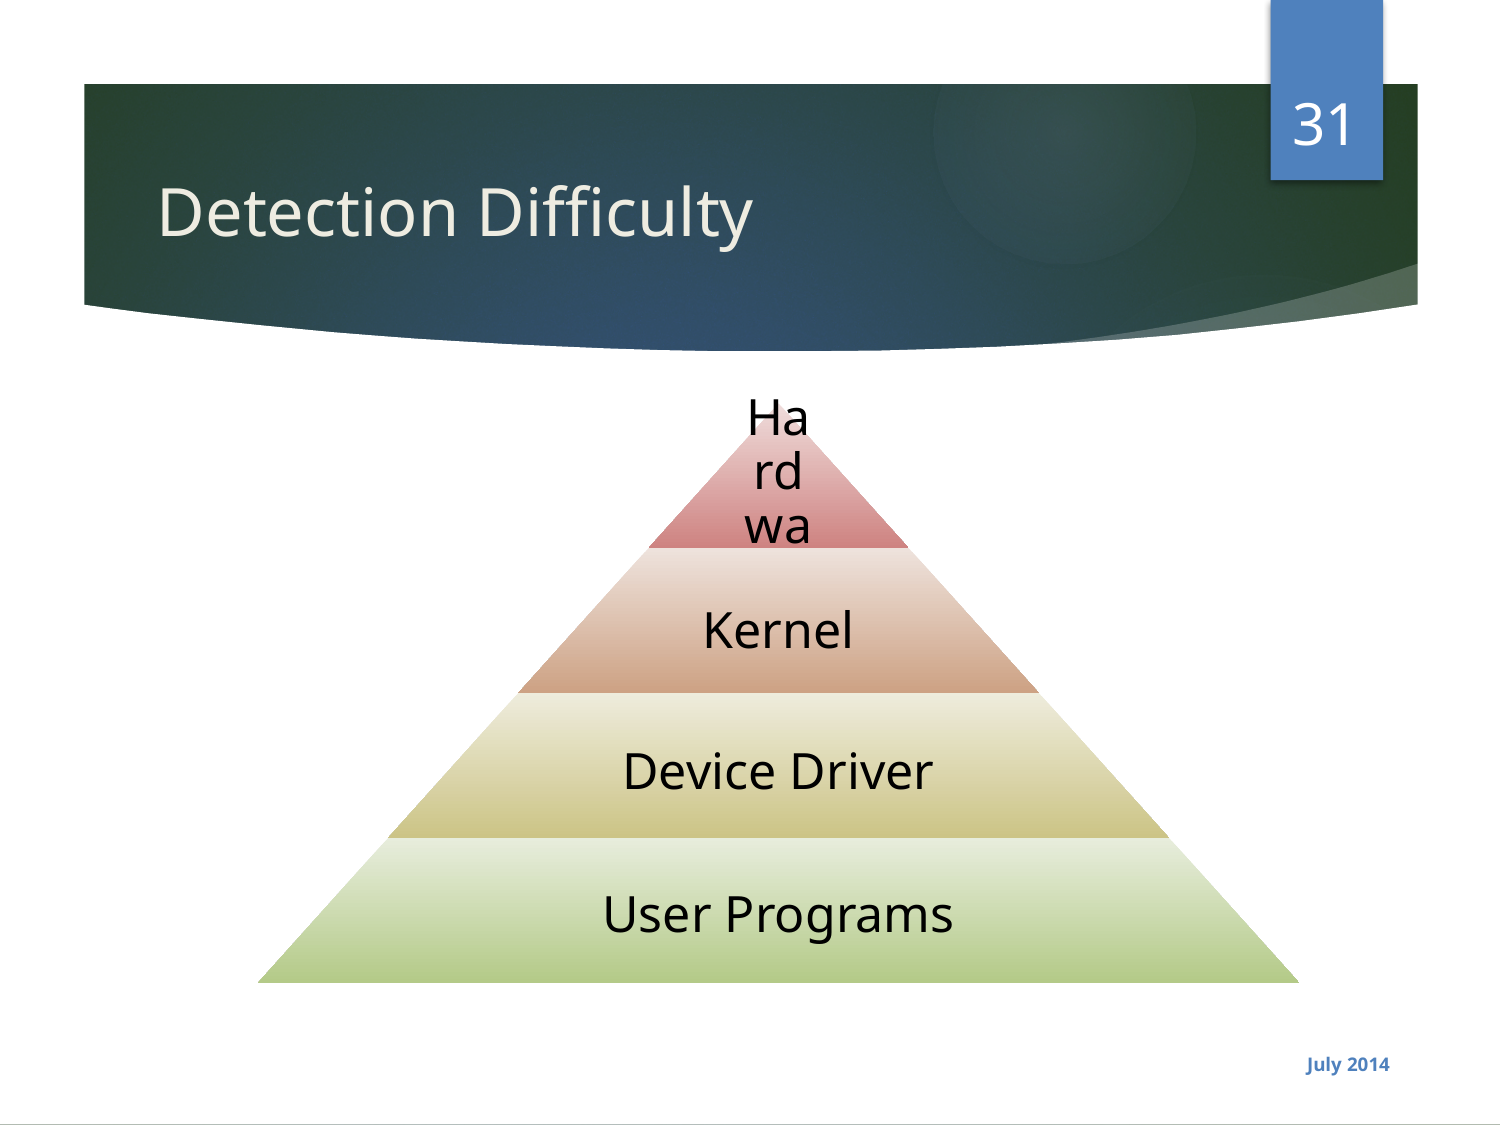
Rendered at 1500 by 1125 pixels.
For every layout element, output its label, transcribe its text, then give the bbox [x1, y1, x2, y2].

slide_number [1242, 1045, 1405, 1083]
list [258, 403, 1300, 983]
title Detection Difficulty [141, 151, 1183, 269]
slide_number 31 [1273, 48, 1378, 175]
